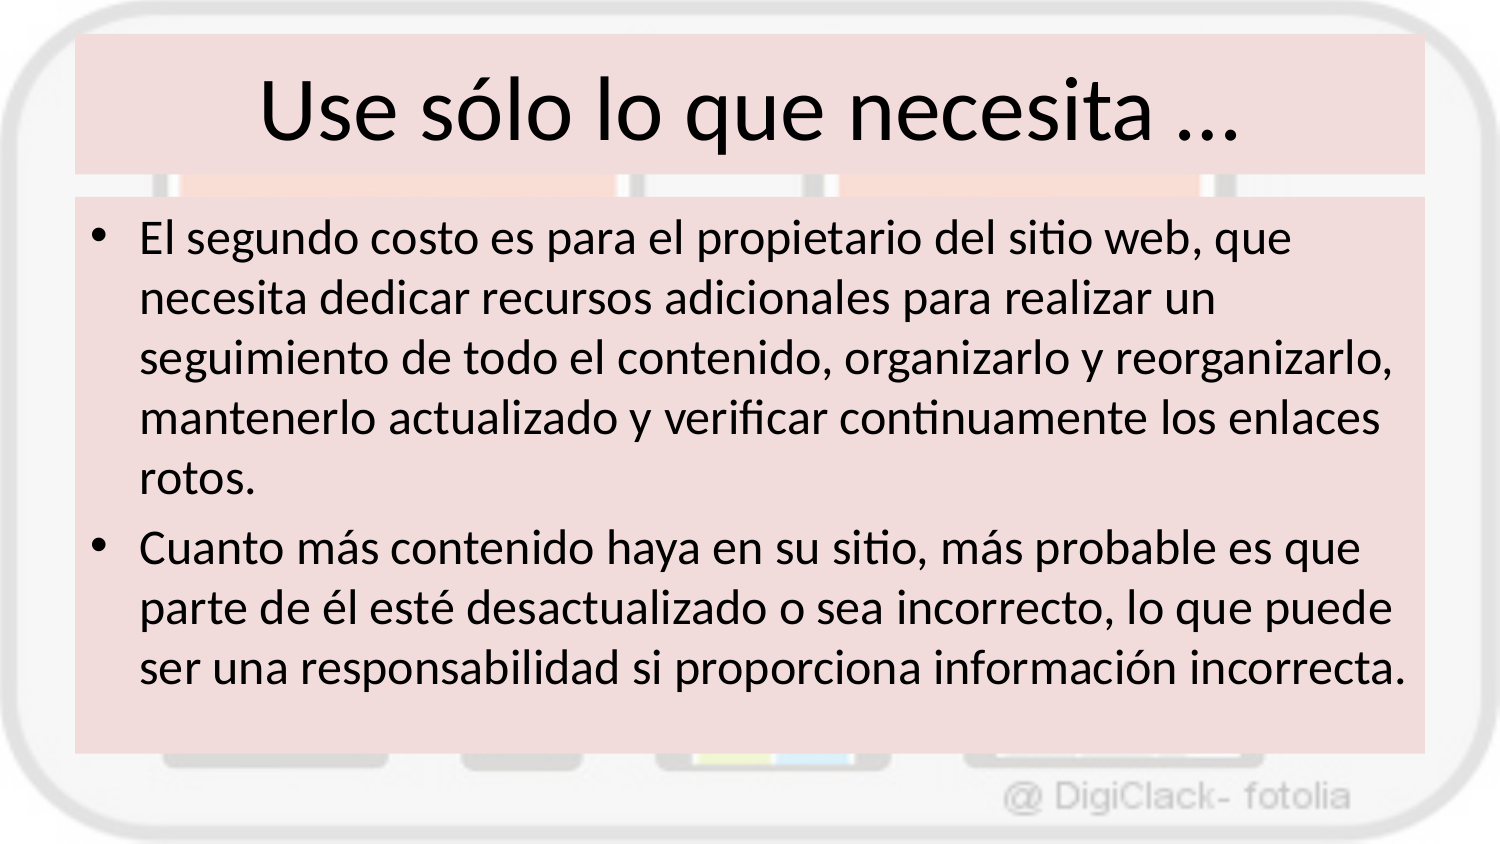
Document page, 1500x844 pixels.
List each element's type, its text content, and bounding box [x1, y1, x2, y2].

title Use sólo lo que necesita … [75, 33, 1425, 175]
list El segundo costo es para el propietario del sitio web, que necesita dedicar recursos adicionales para realizar un seguimiento de todo el contenido, organizarlo y reorganizarlo, mantenerlo actualizado y verificar continuamente los enlaces rotos. Cuanto más contenido haya en su sitio, más probable es que parte de él esté desactualizado o sea incorrecto, lo que puede ser una responsabilidad si proporciona información incorrecta. [75, 196, 1425, 754]
